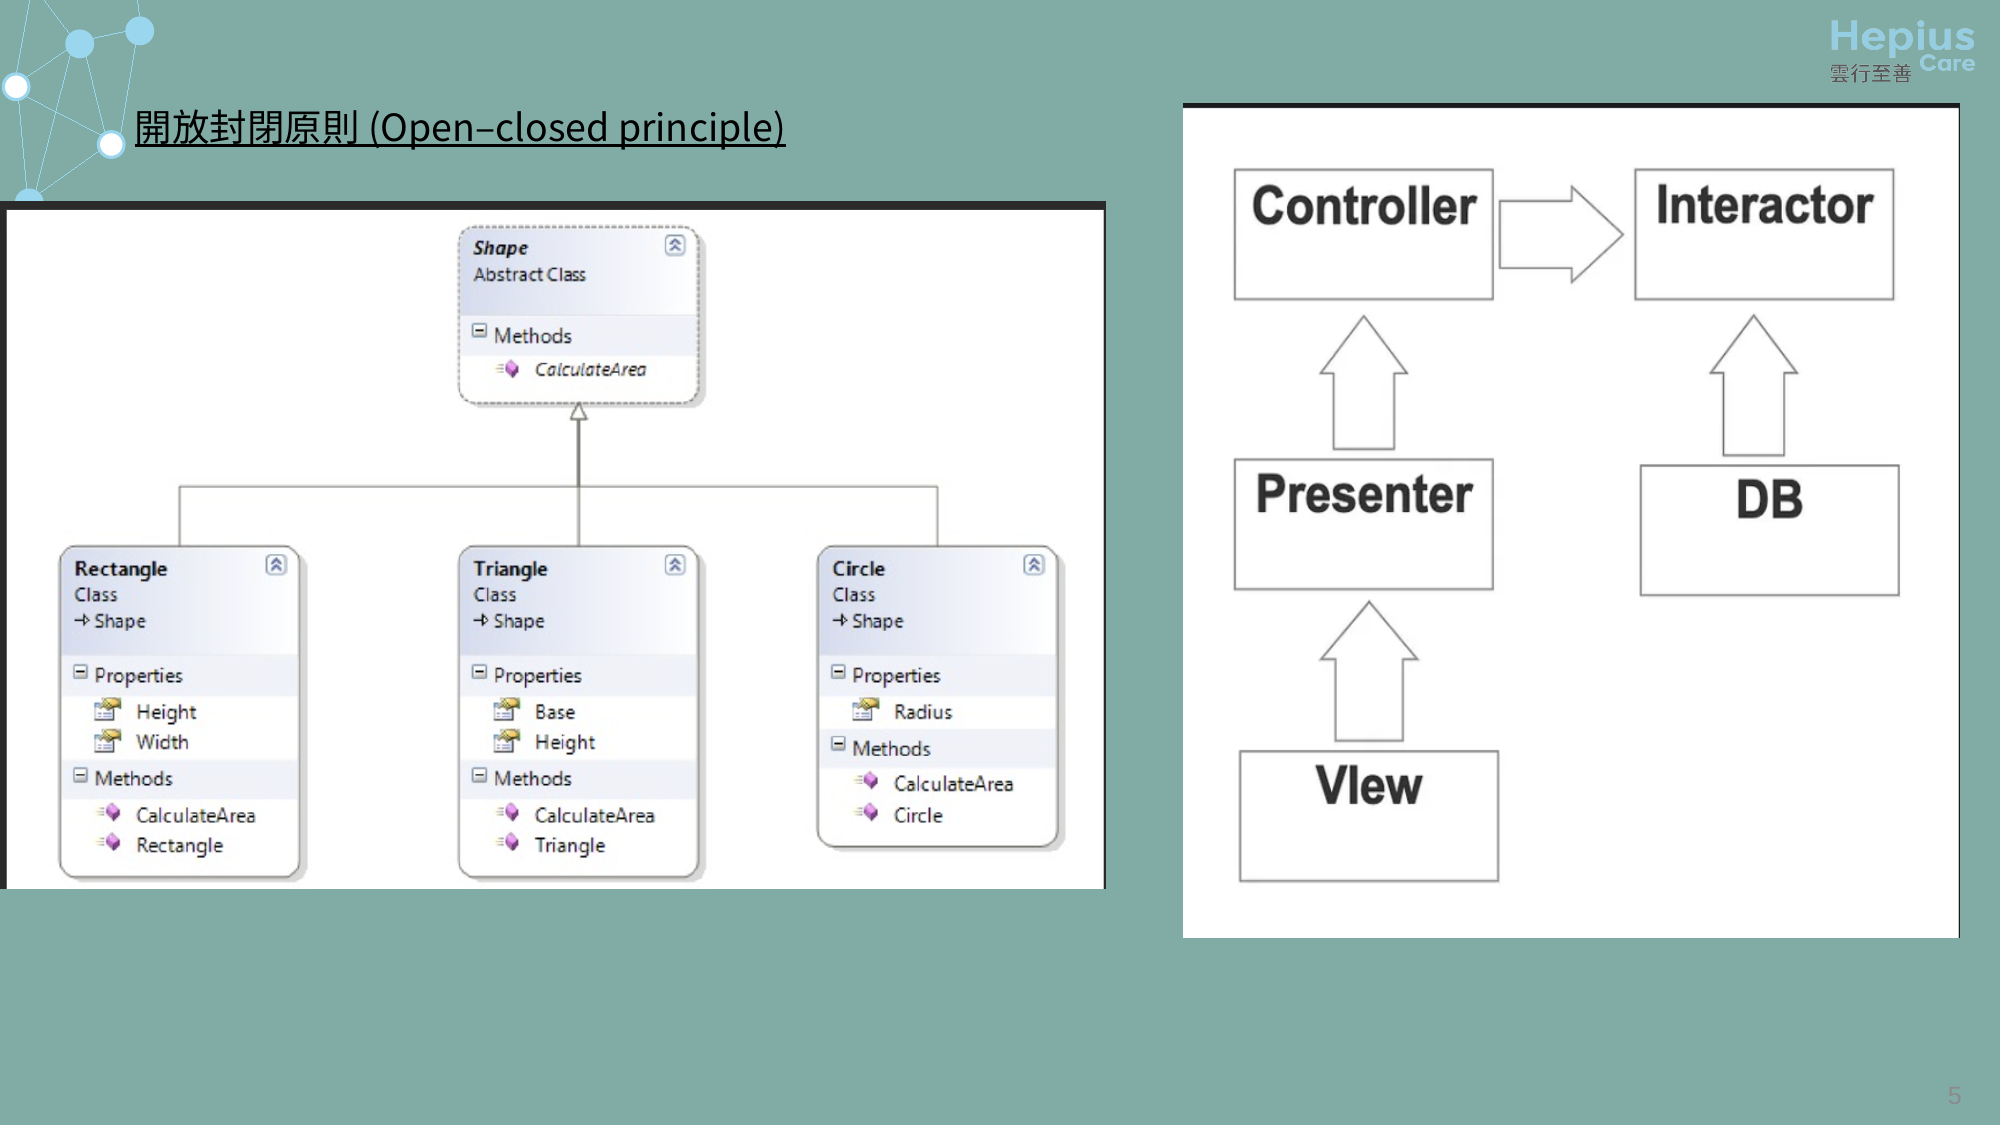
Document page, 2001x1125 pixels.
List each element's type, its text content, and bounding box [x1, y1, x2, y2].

title 開放封閉原則 (Open–closed principle) [134, 103, 1183, 162]
picture [1183, 0, 1977, 938]
picture [0, 201, 1106, 889]
text_box [118, 236, 1860, 1125]
slide_number 5 [1527, 1065, 1977, 1125]
